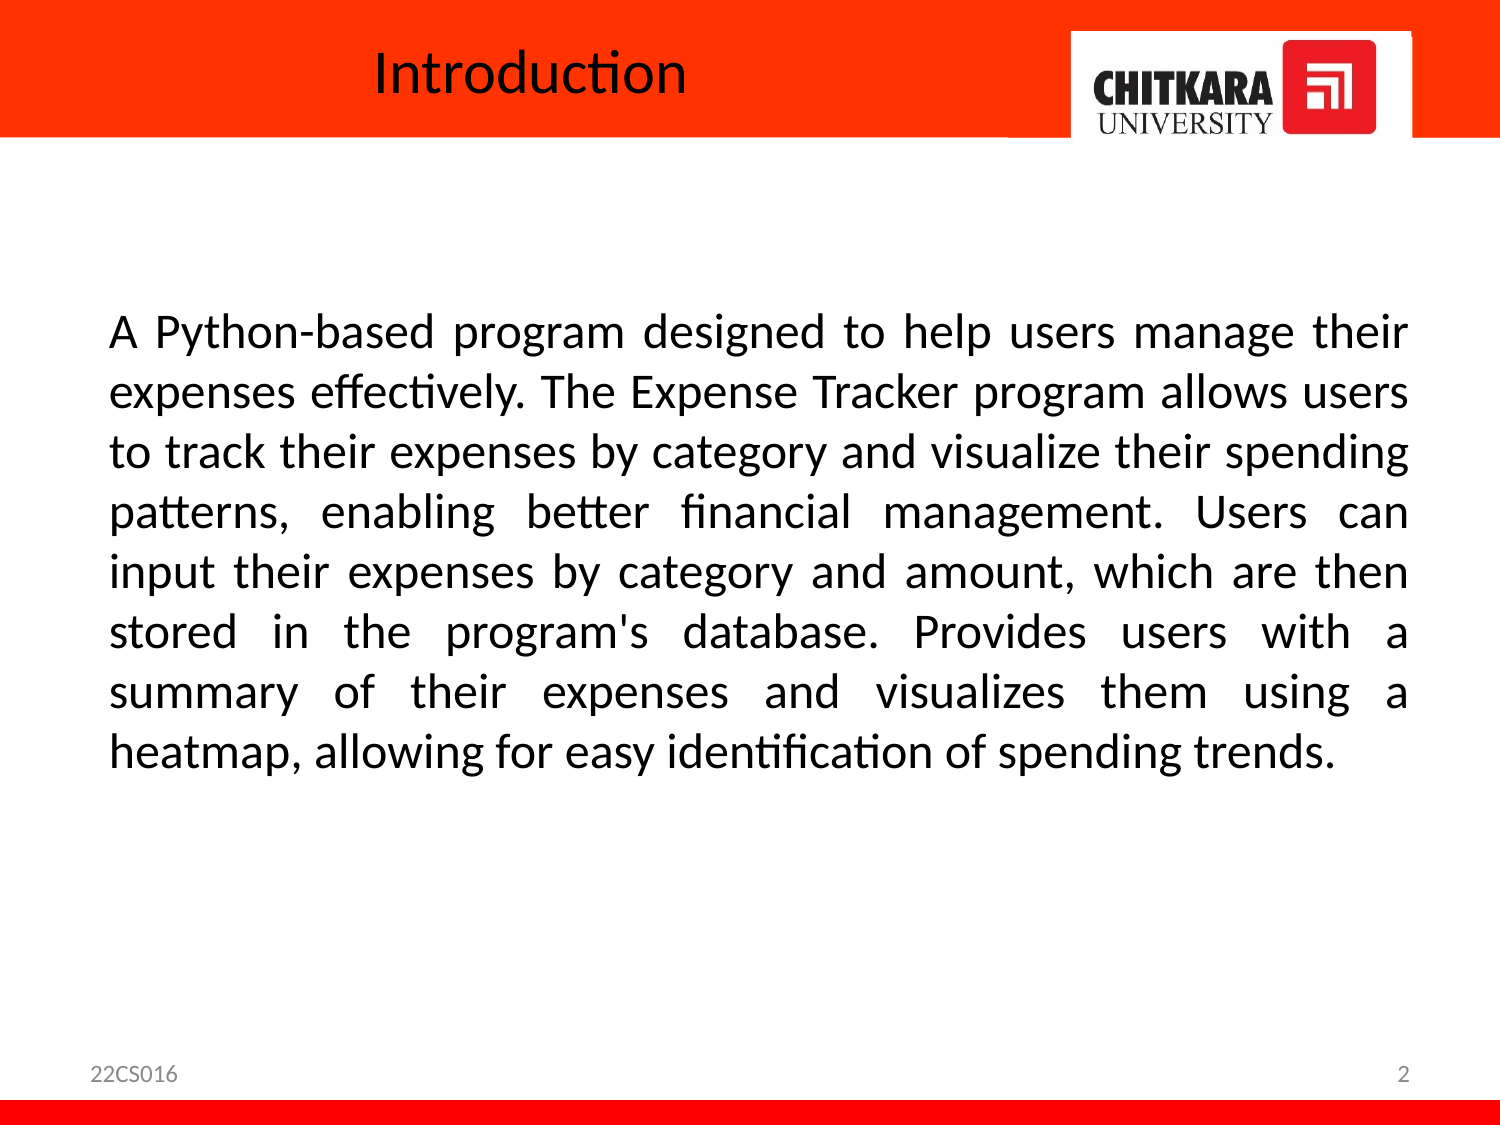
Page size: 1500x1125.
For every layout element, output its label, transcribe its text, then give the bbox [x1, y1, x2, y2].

picture [1074, 37, 1391, 138]
title Introduction [0, 0, 1063, 138]
slide_number 2 [1074, 1042, 1425, 1103]
slide_number 22CS016 [75, 1042, 425, 1103]
list A Python-based program designed to help users manage their expenses effectively. The Expense Tracker program allows users to track their expenses by category and visualize their spending patterns, enabling better financial management. Users can input their expenses by category and amount, which are then stored in the program's database. Provides users with a summary of their expenses and visualizes them using a heatmap, allowing for easy identification of spending trends. [75, 290, 1425, 1017]
